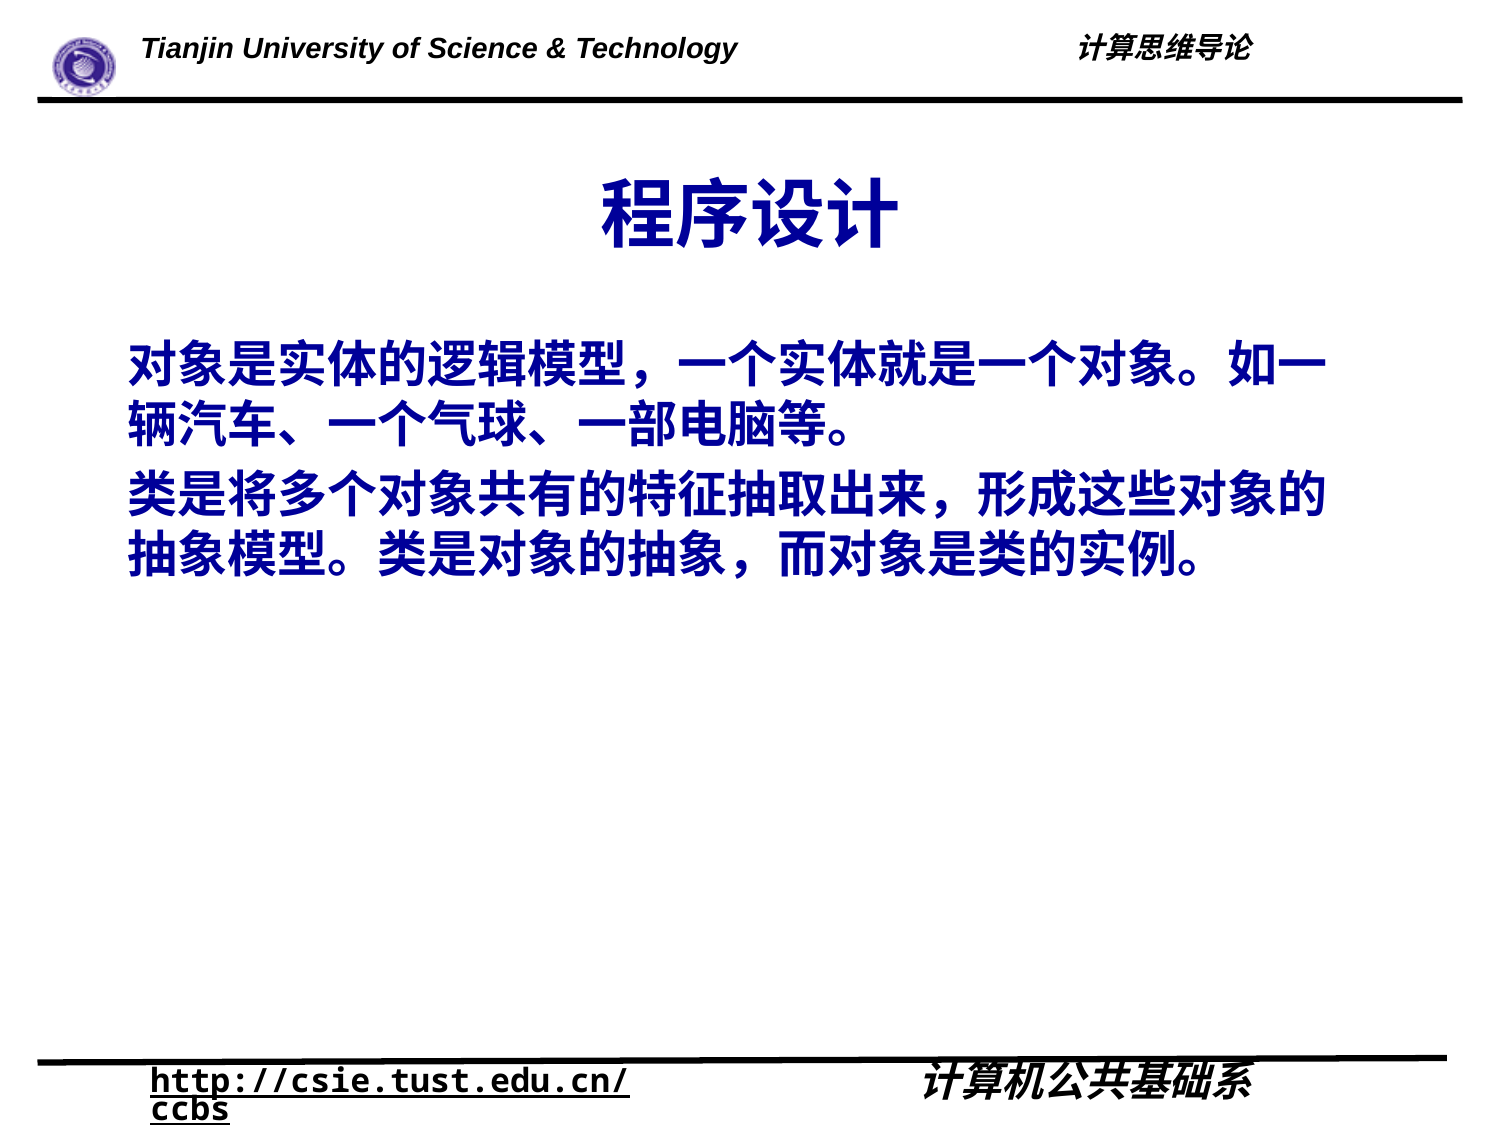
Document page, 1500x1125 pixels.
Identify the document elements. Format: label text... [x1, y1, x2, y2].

picture [52, 37, 116, 97]
title 程序设计 [112, 99, 1388, 288]
list 对象是实体的逻辑模型，一个实体就是一个对象。如一辆汽车、一个气球、一部电脑等。 类是将多个对象共有的特征抽取出来，形成这些对象的抽象模型。类是对象的抽象，而对象是类的实例。 [112, 324, 1388, 1000]
